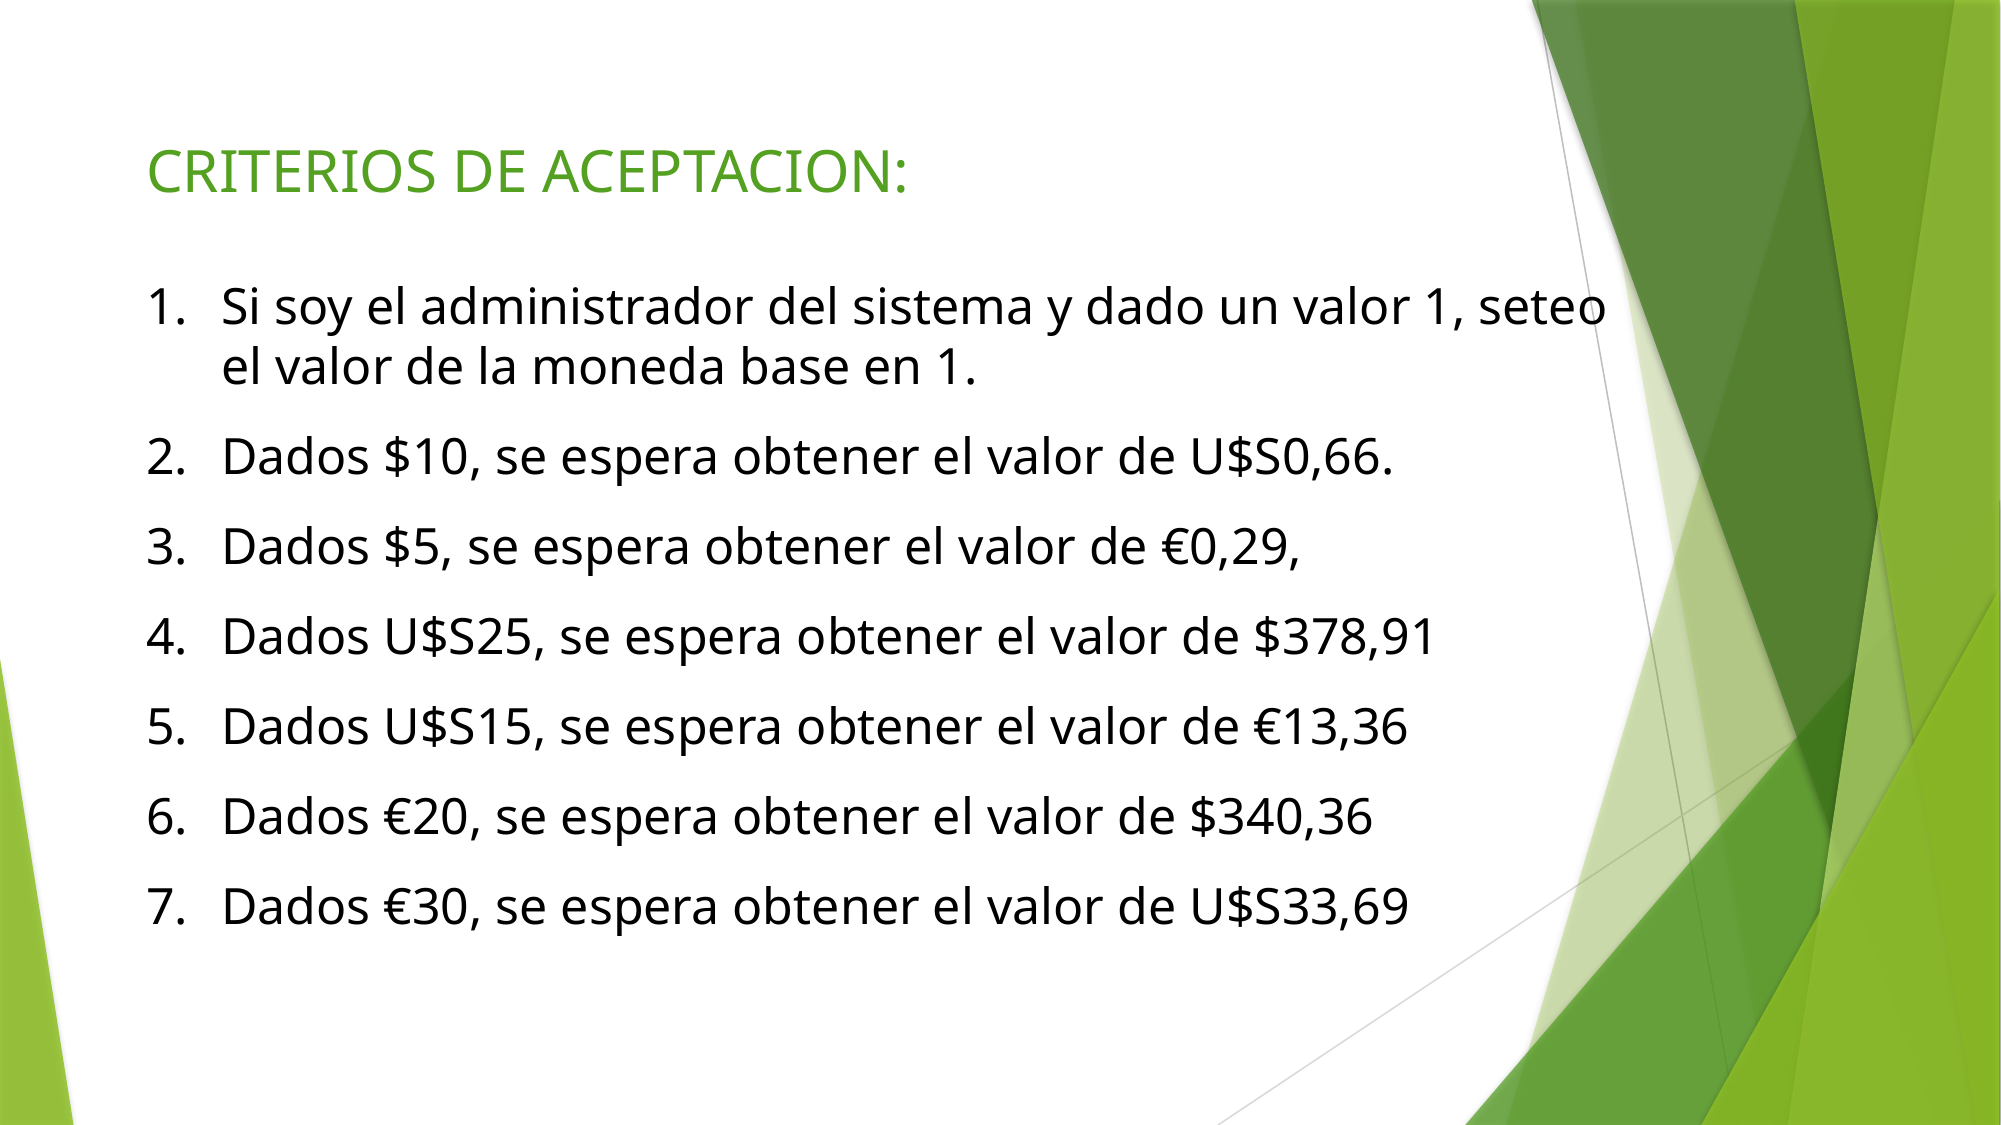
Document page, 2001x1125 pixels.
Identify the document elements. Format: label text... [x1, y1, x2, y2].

text_box CRITERIOS DE ACEPTACION: Si soy el administrador del sistema y dado un valor 1, seteo el valor de la moneda base en 1. Dados $10, se espera obtener el valor de U$S0,66. Dados $5, se espera obtener el valor de €0,29, Dados U$S25, se espera obtener el valor de $378,91 Dados U$S15, se espera obtener el valor de €13,36 Dados €20, se espera obtener el valor de $340,36 Dados €30, se espera obtener el valor de U$S33,69 [131, 126, 1671, 942]
